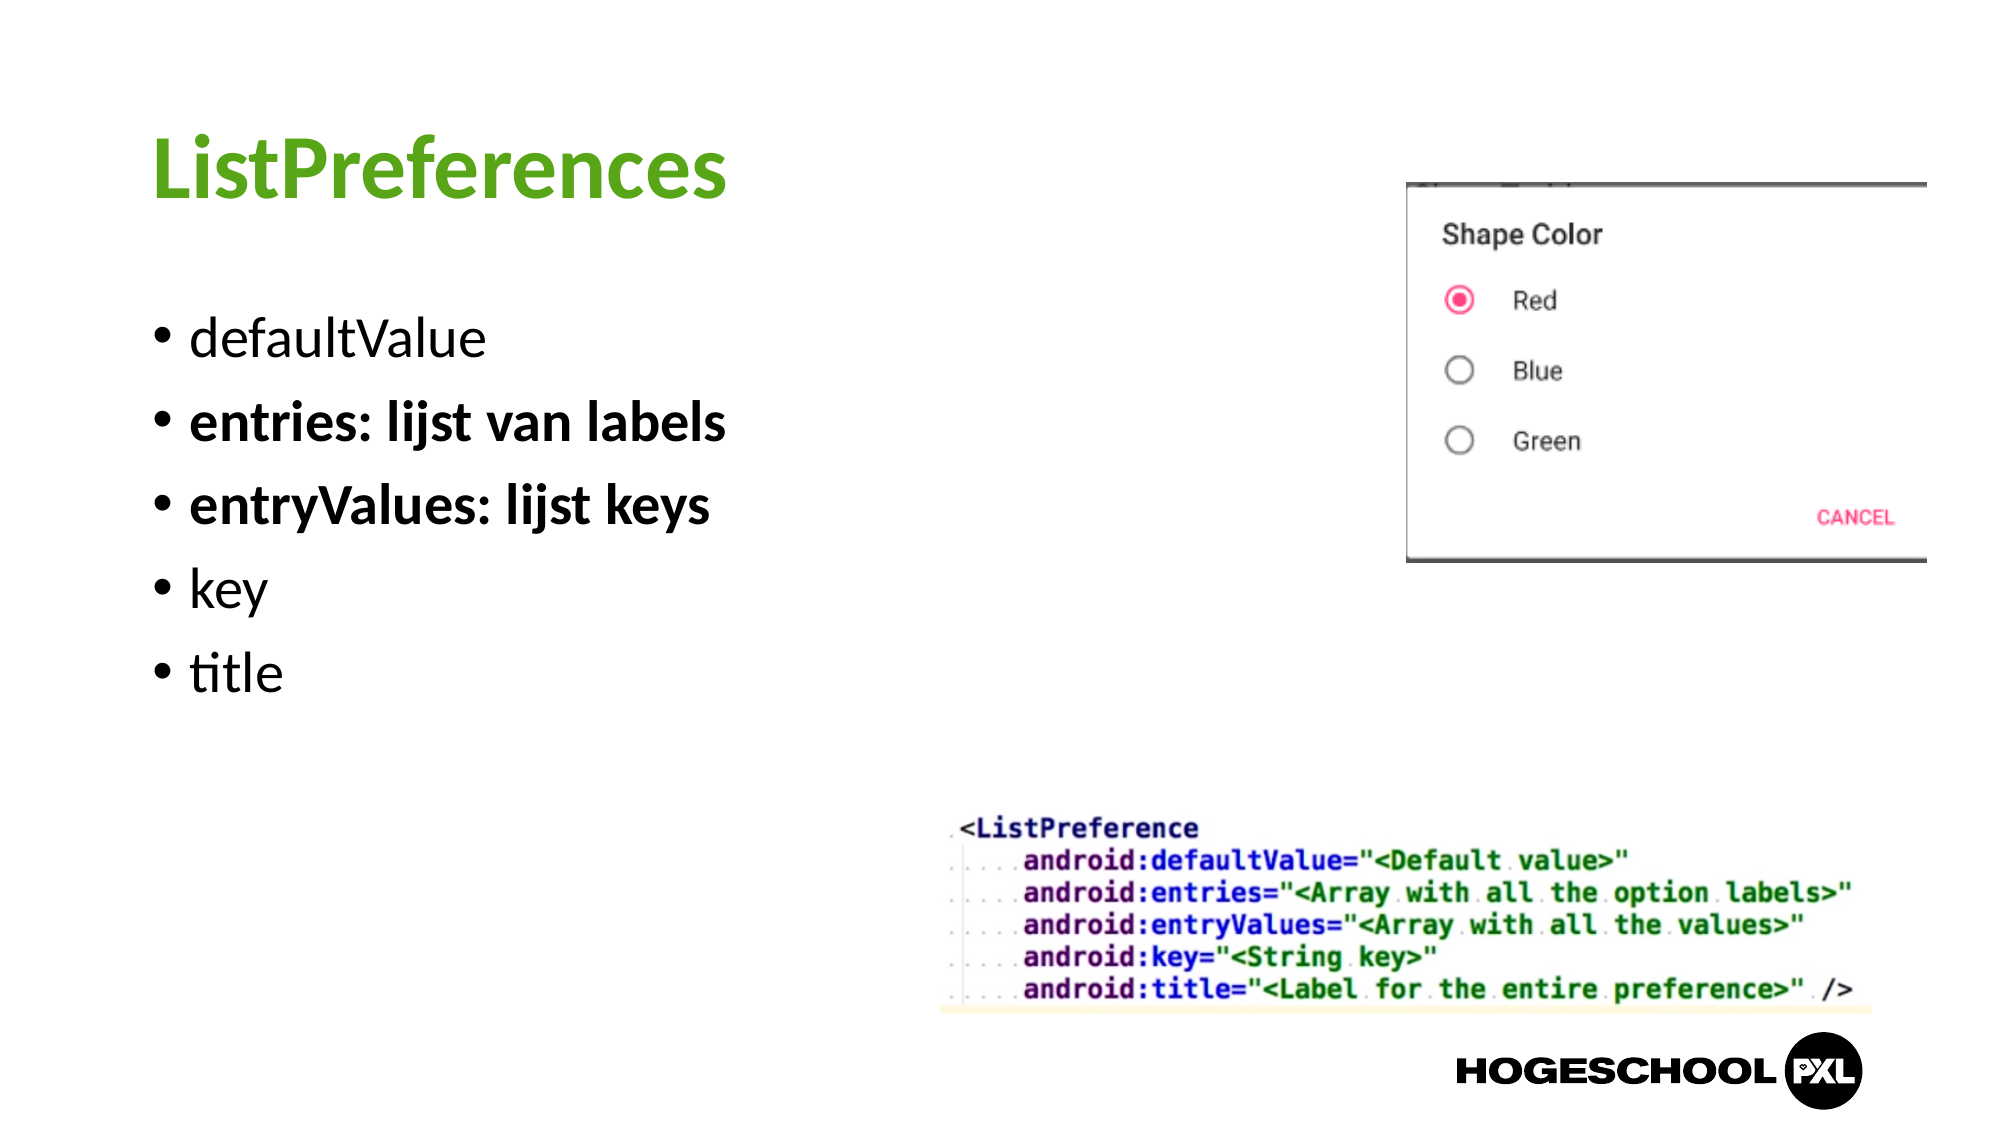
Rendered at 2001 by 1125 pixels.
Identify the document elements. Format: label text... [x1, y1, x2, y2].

list defaultValue entries: lijst van labels entryValues: lijst keys key title [137, 299, 1863, 1014]
picture [1406, 182, 1927, 563]
picture [940, 803, 1872, 1014]
title ListPreferences [137, 59, 1863, 278]
